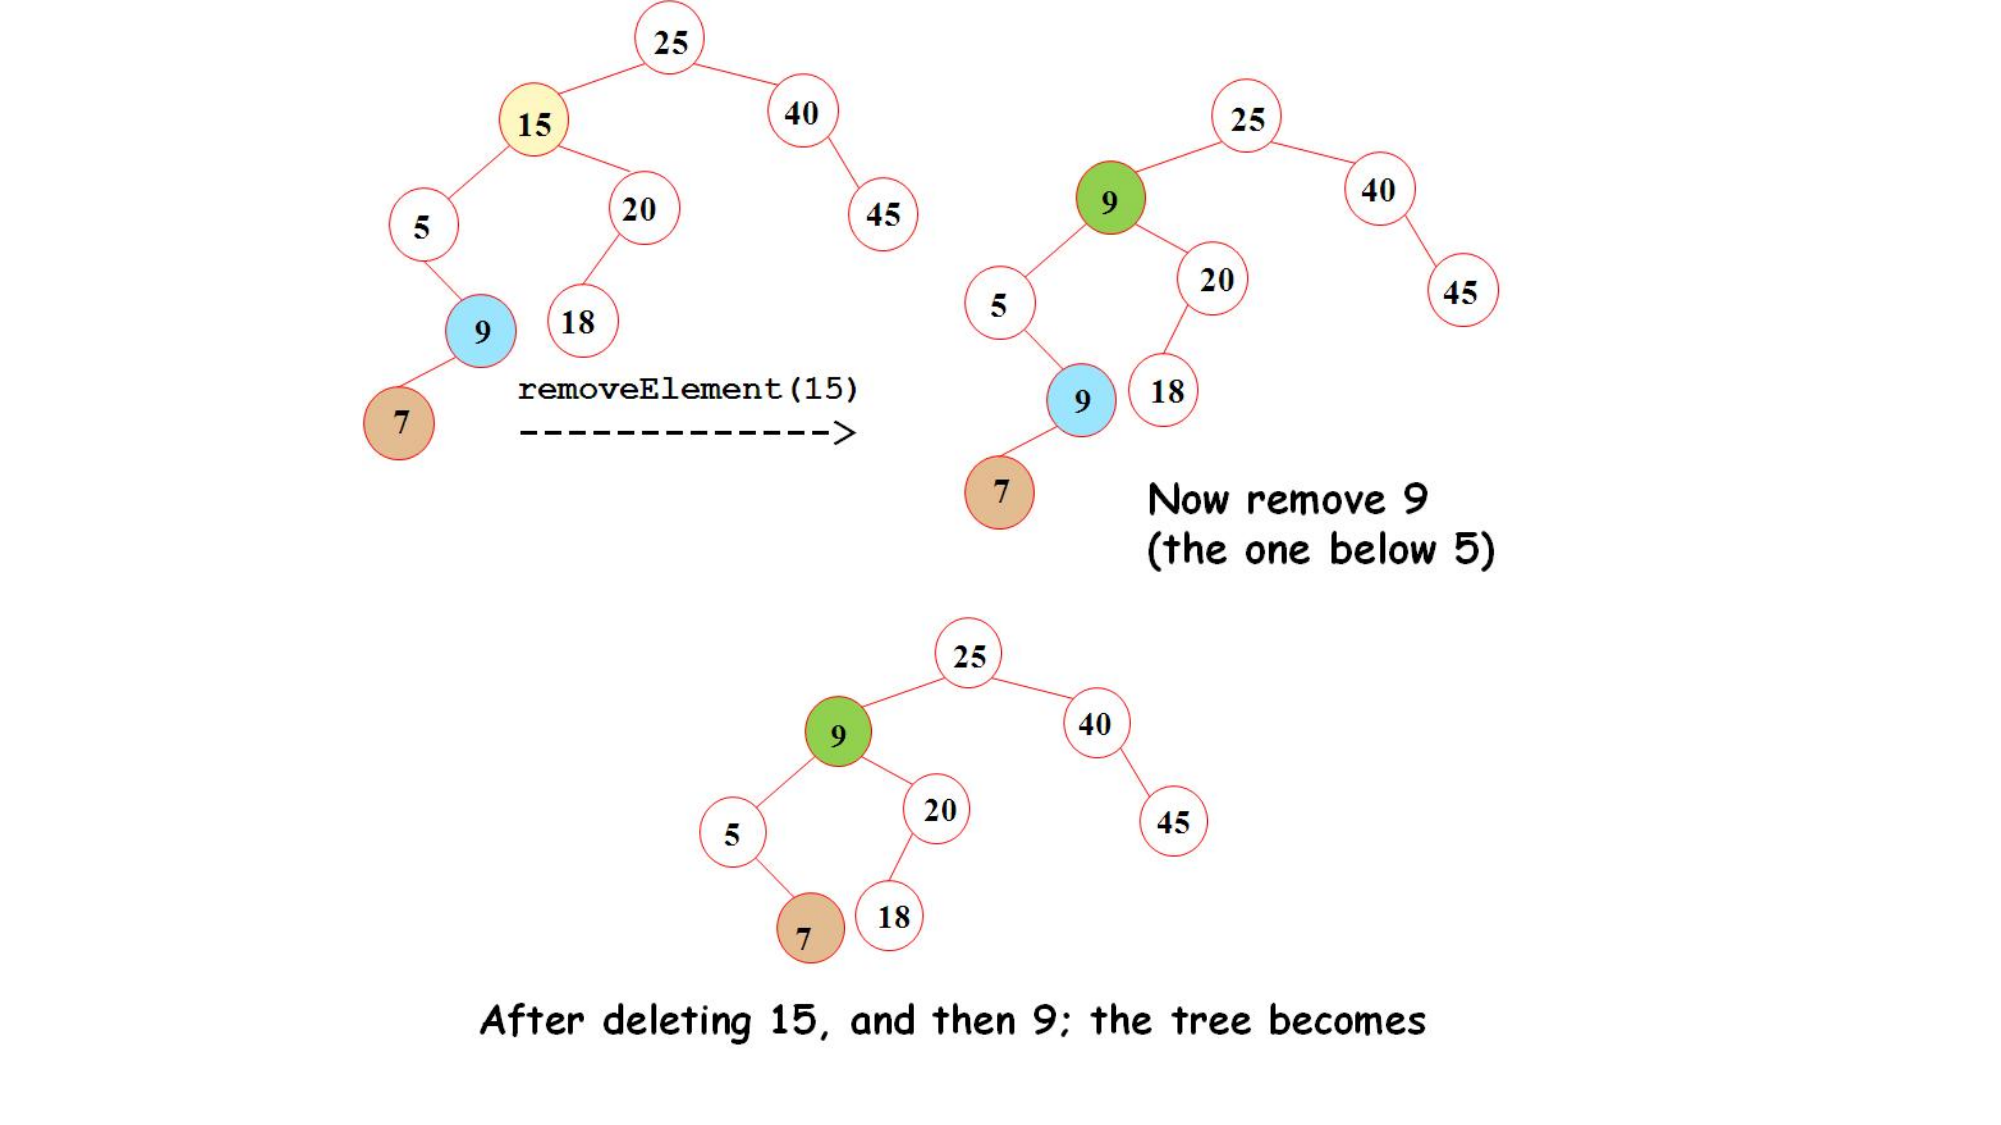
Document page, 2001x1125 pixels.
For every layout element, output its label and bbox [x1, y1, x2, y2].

list [432, 616, 1451, 1052]
picture [362, 0, 1521, 581]
